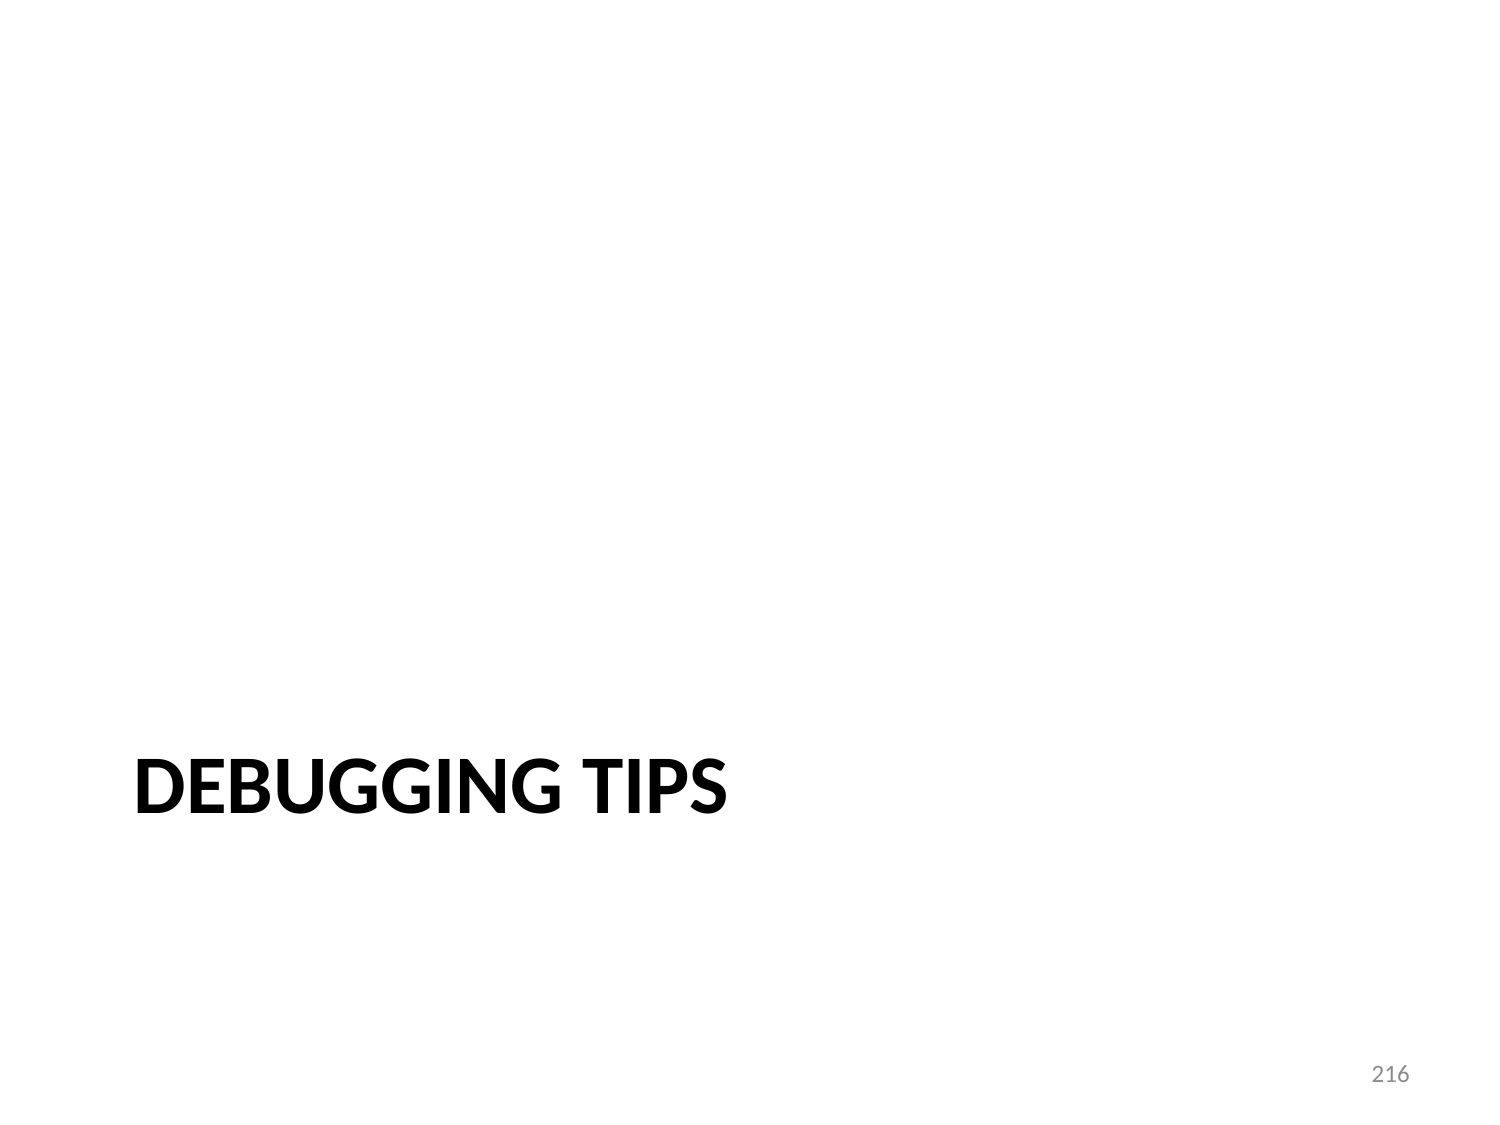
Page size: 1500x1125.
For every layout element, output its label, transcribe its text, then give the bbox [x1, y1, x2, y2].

slide_number 216 [1074, 1042, 1425, 1103]
title Debugging tips [118, 722, 1394, 947]
